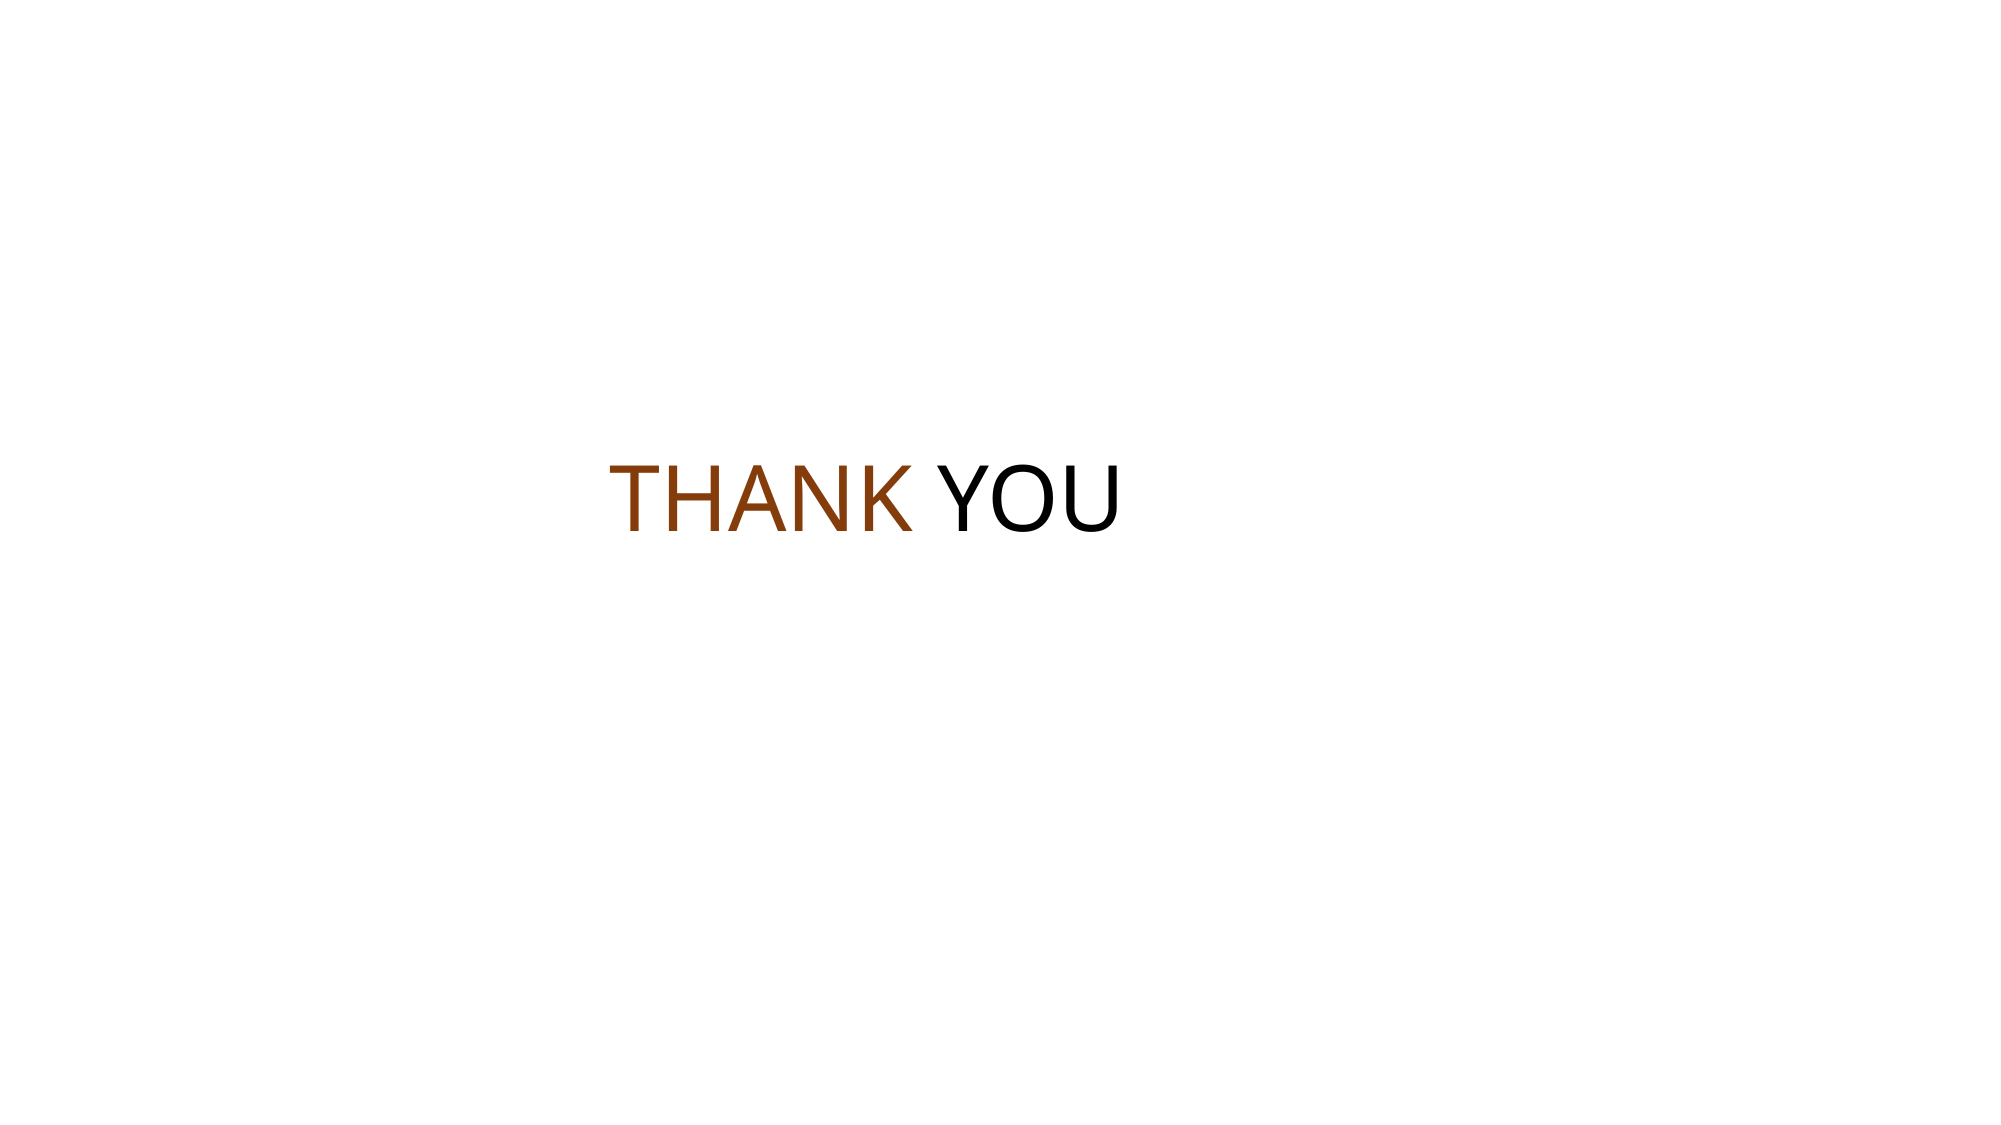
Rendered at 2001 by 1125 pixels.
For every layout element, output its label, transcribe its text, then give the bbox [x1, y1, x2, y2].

title THANK YOU [594, 392, 2000, 611]
